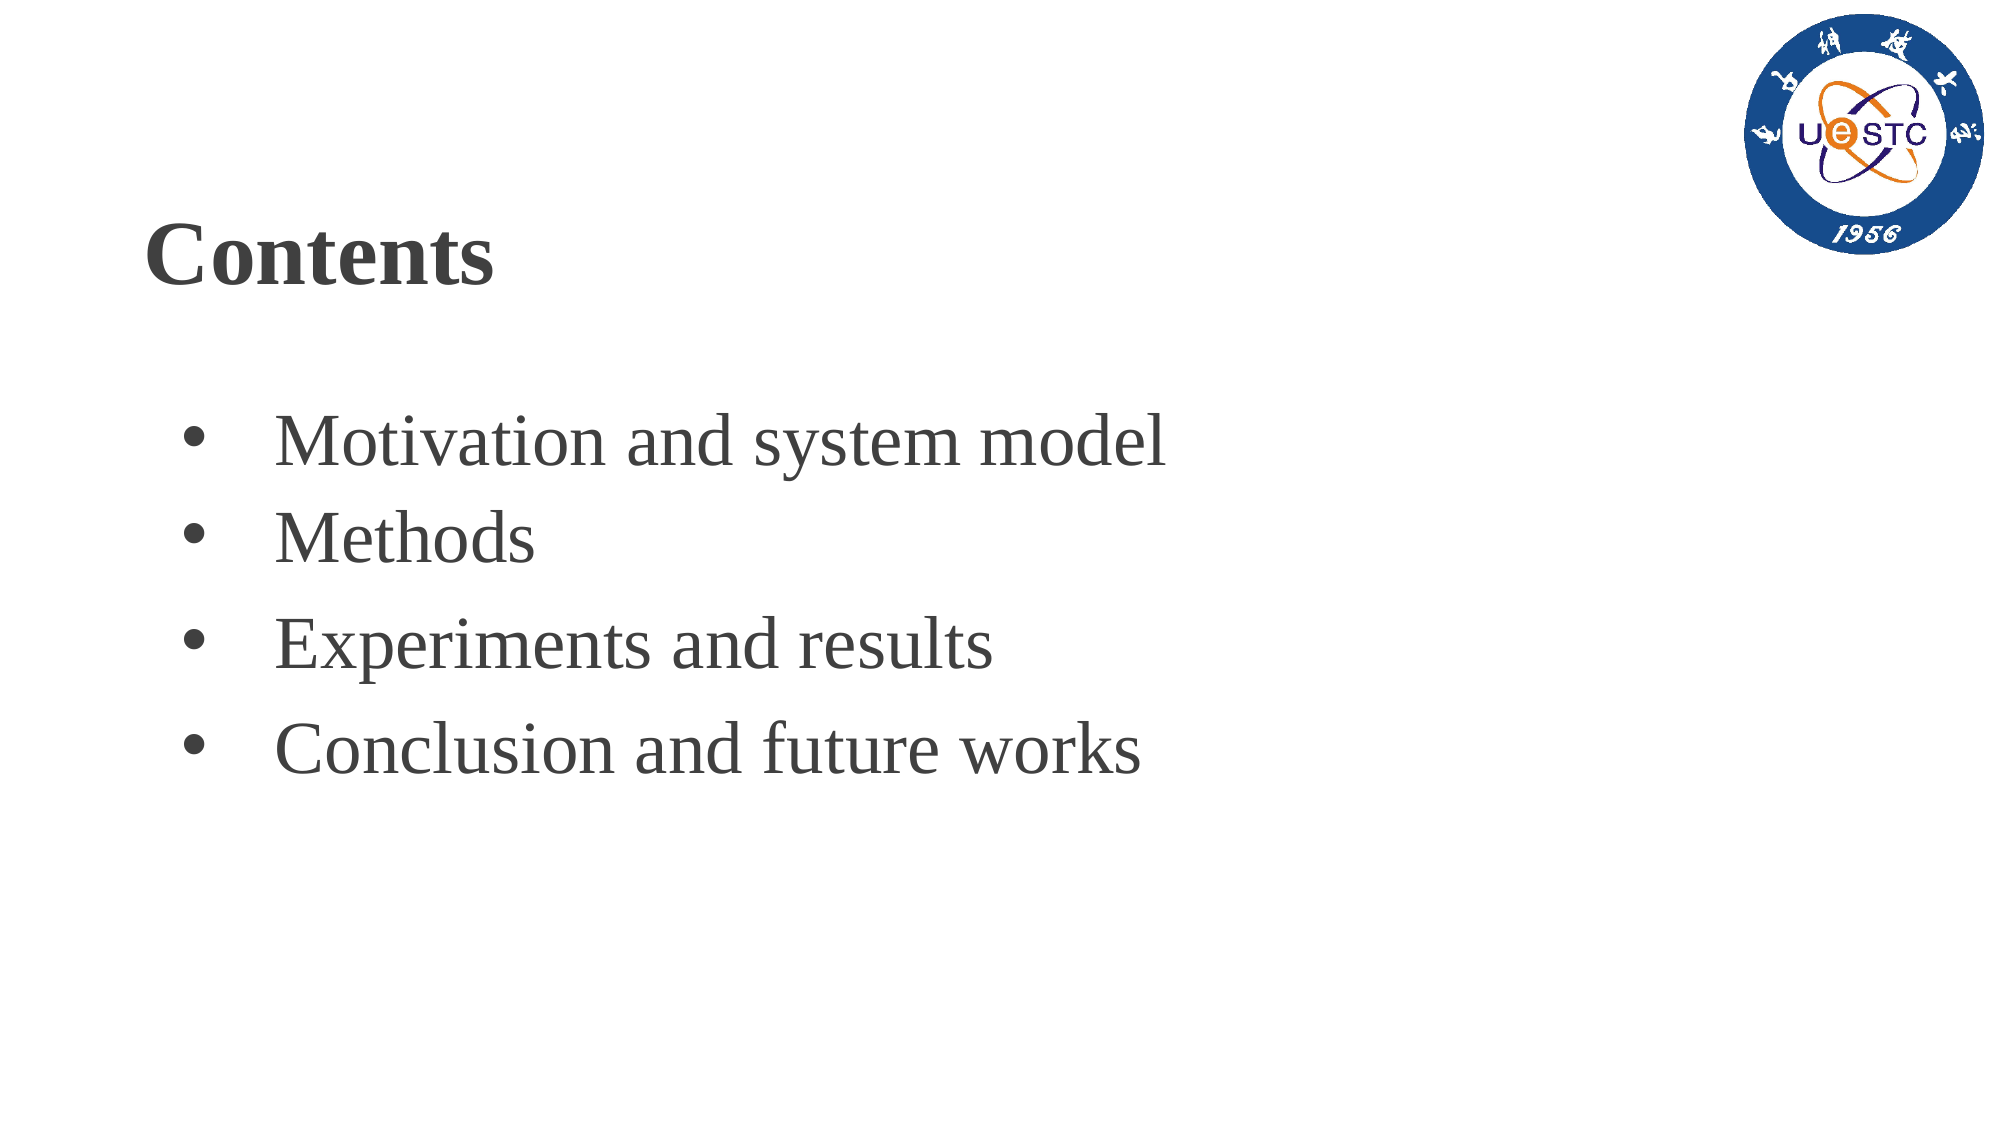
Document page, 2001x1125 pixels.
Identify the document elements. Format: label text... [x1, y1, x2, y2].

text_box Experiments and results [166, 585, 1200, 690]
picture [1731, 0, 2000, 268]
text_box Conclusion and future works [166, 690, 1266, 796]
text_box Methods [166, 488, 801, 585]
text_box Contents [129, 185, 540, 310]
text_box Motivation and system model [166, 365, 1246, 488]
